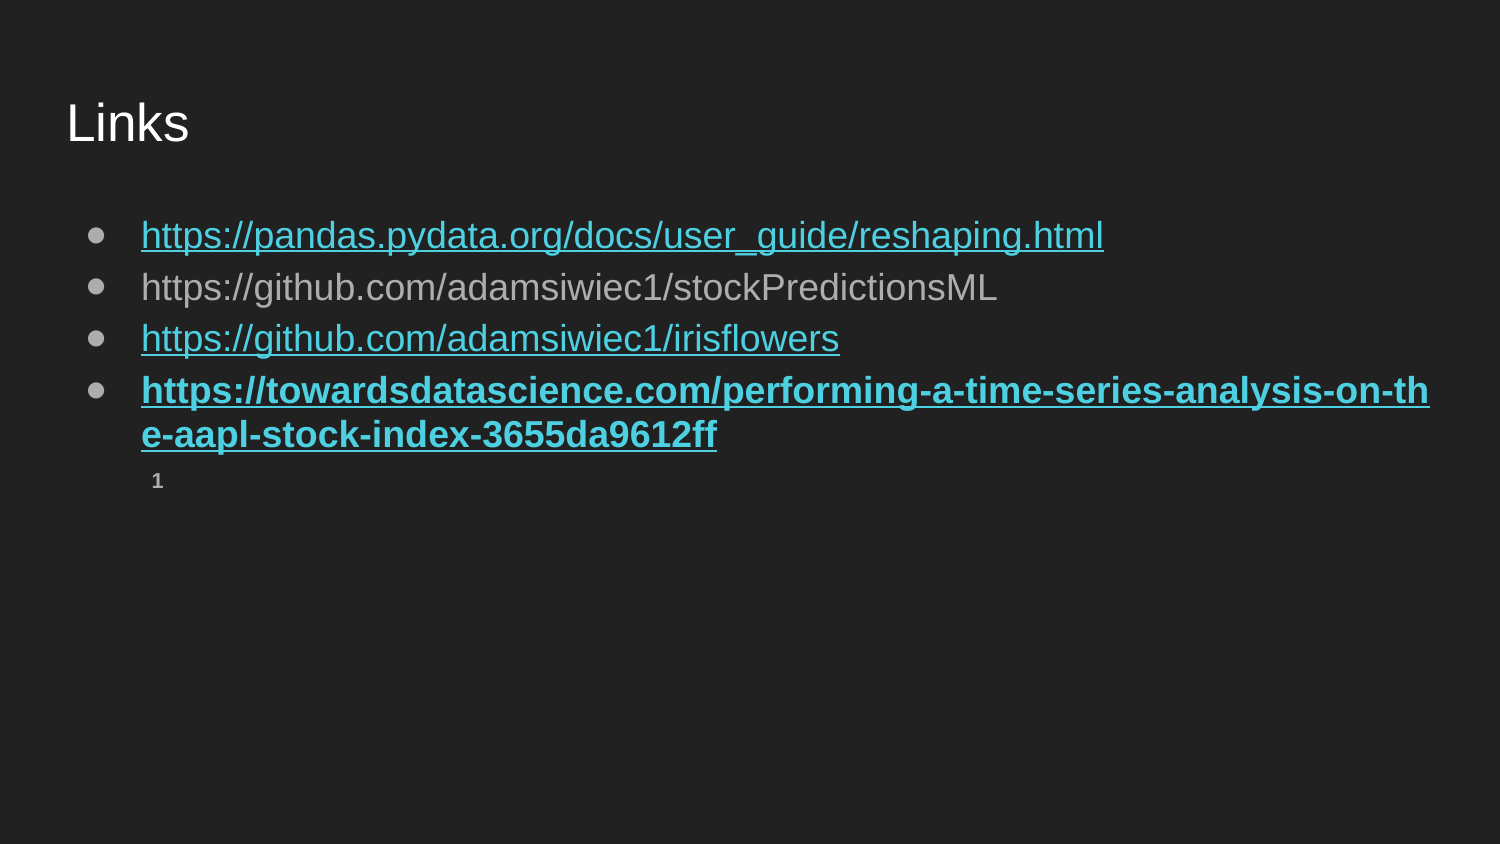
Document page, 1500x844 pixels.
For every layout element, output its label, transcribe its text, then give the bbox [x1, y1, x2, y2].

title Links [51, 72, 1449, 167]
list https://pandas.pydata.org/docs/user_guide/reshaping.html https://github.com/adamsiwiec1/stockPredictionsML https://github.com/adamsiwiec1/irisflowers https://towardsdatascience.com/performing-a-time-series-analysis-on-the-aapl-stock-index-3655da9612ff 1 [51, 189, 1449, 750]
